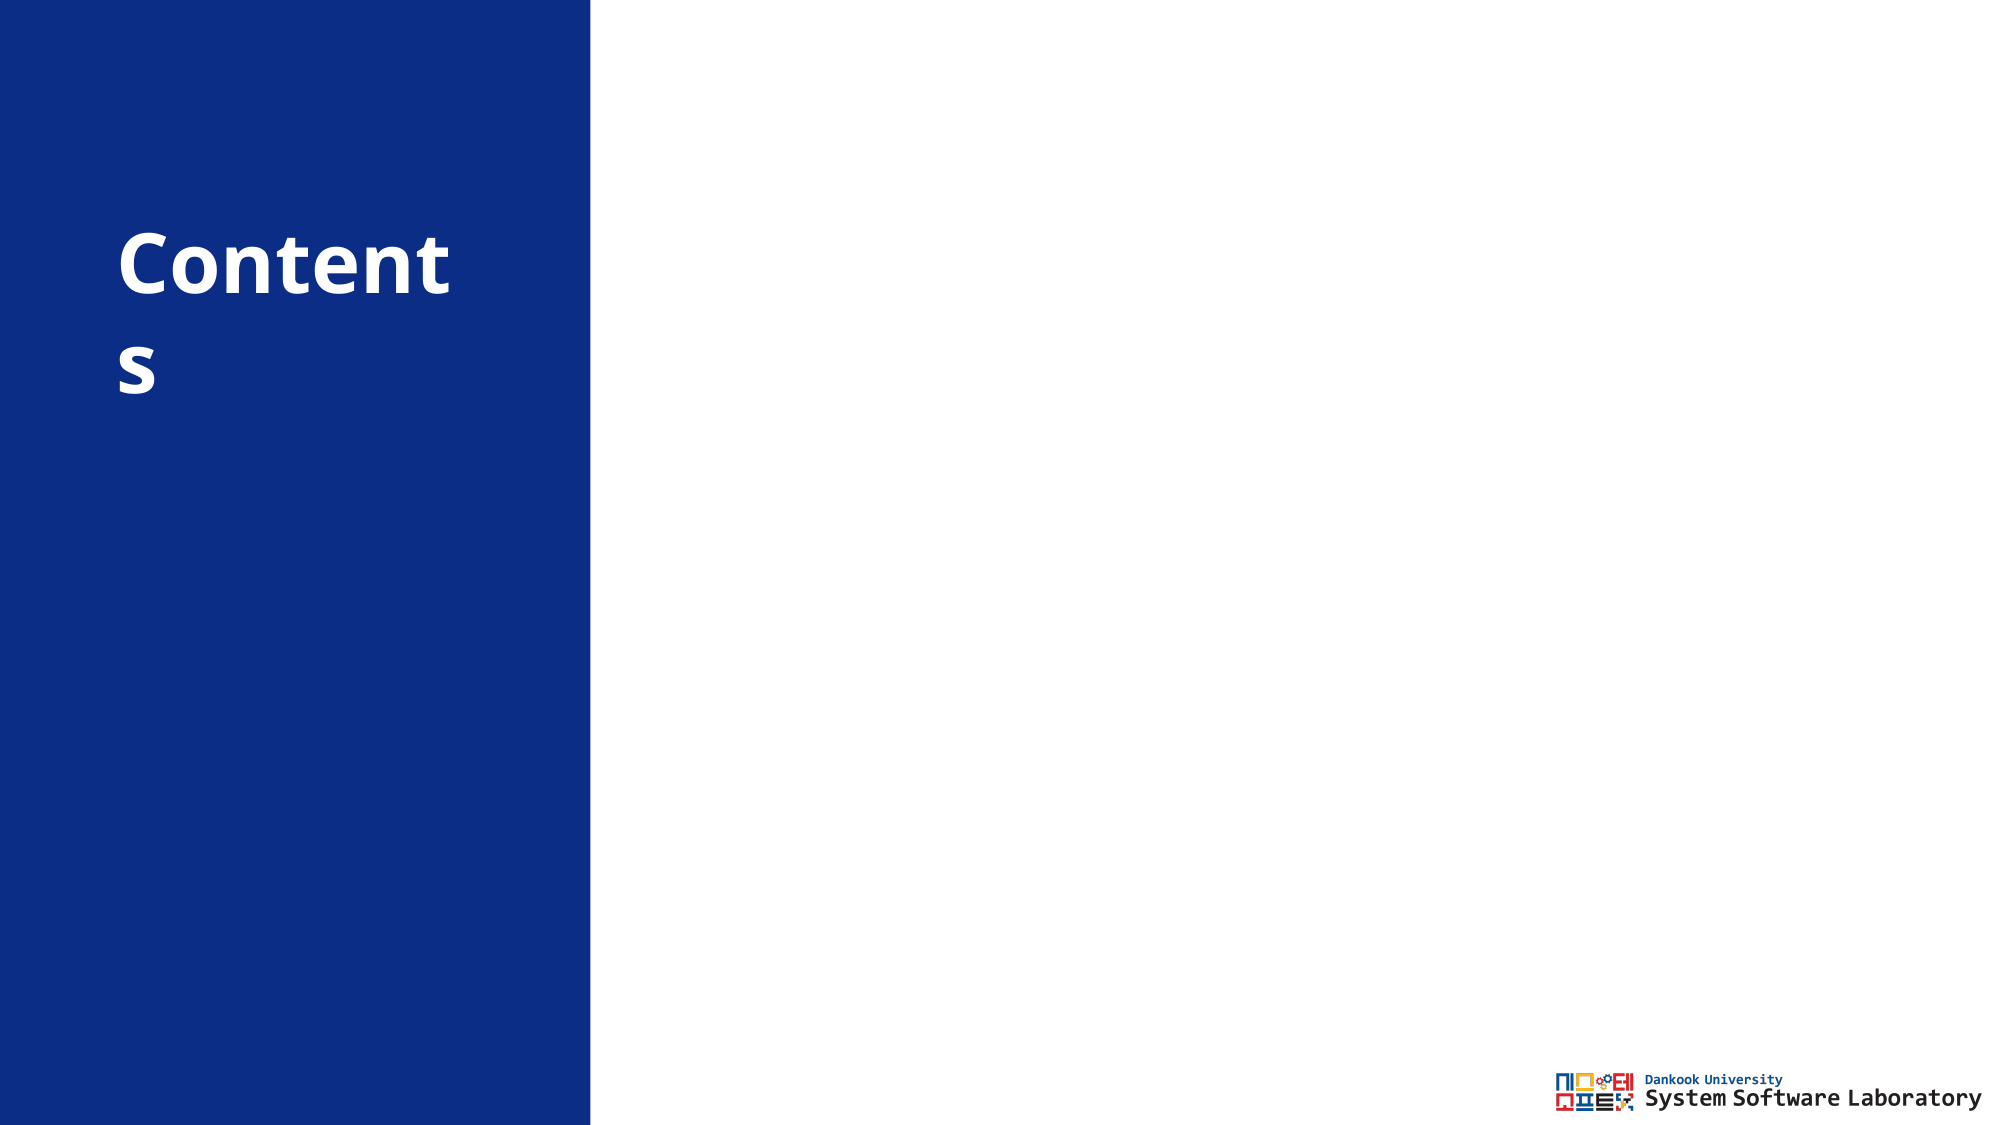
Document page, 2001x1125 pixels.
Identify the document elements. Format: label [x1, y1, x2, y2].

picture [1548, 1064, 2001, 1125]
